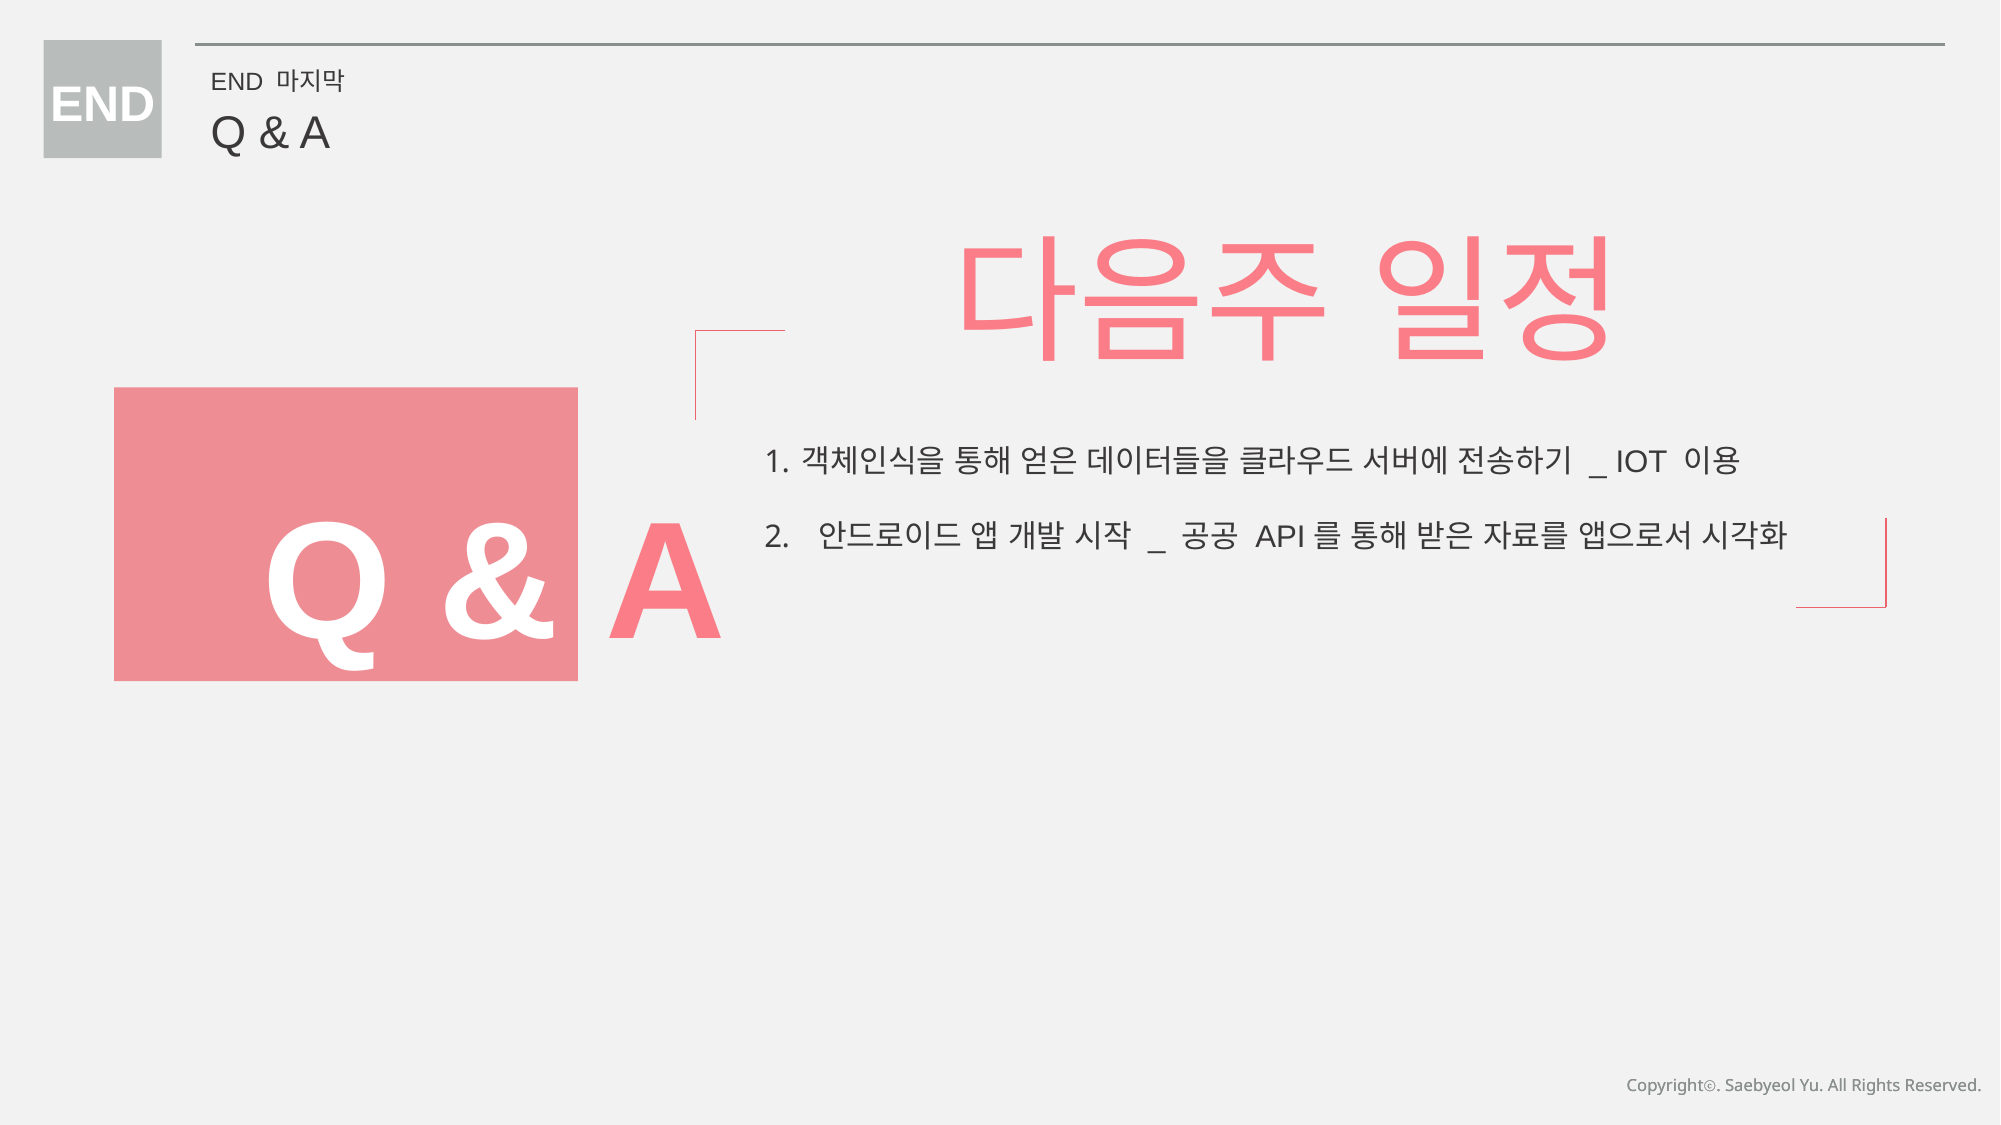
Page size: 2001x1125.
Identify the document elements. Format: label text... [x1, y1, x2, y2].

text_box Copyrightⓒ. Saebyeol Yu. All Rights Reserved. [1611, 1067, 1998, 1102]
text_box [194, 57, 362, 167]
text_box 객체인식을 통해 얻은 데이터들을 클라우드 서버에 전송하기 _ IOT 이용 안드로이드 앱 개발 시작 _ 공공 API를 통해 받은 자료를 앱으로서 시각화 [749, 433, 1880, 636]
text_box 다음주 일정 [937, 205, 1639, 386]
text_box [1796, 517, 1886, 608]
text_box Q & A [250, 463, 738, 679]
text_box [695, 330, 785, 421]
text_box [113, 386, 579, 682]
text_box END [2, 64, 194, 140]
text_box [42, 140, 163, 159]
text_box [42, 39, 163, 64]
